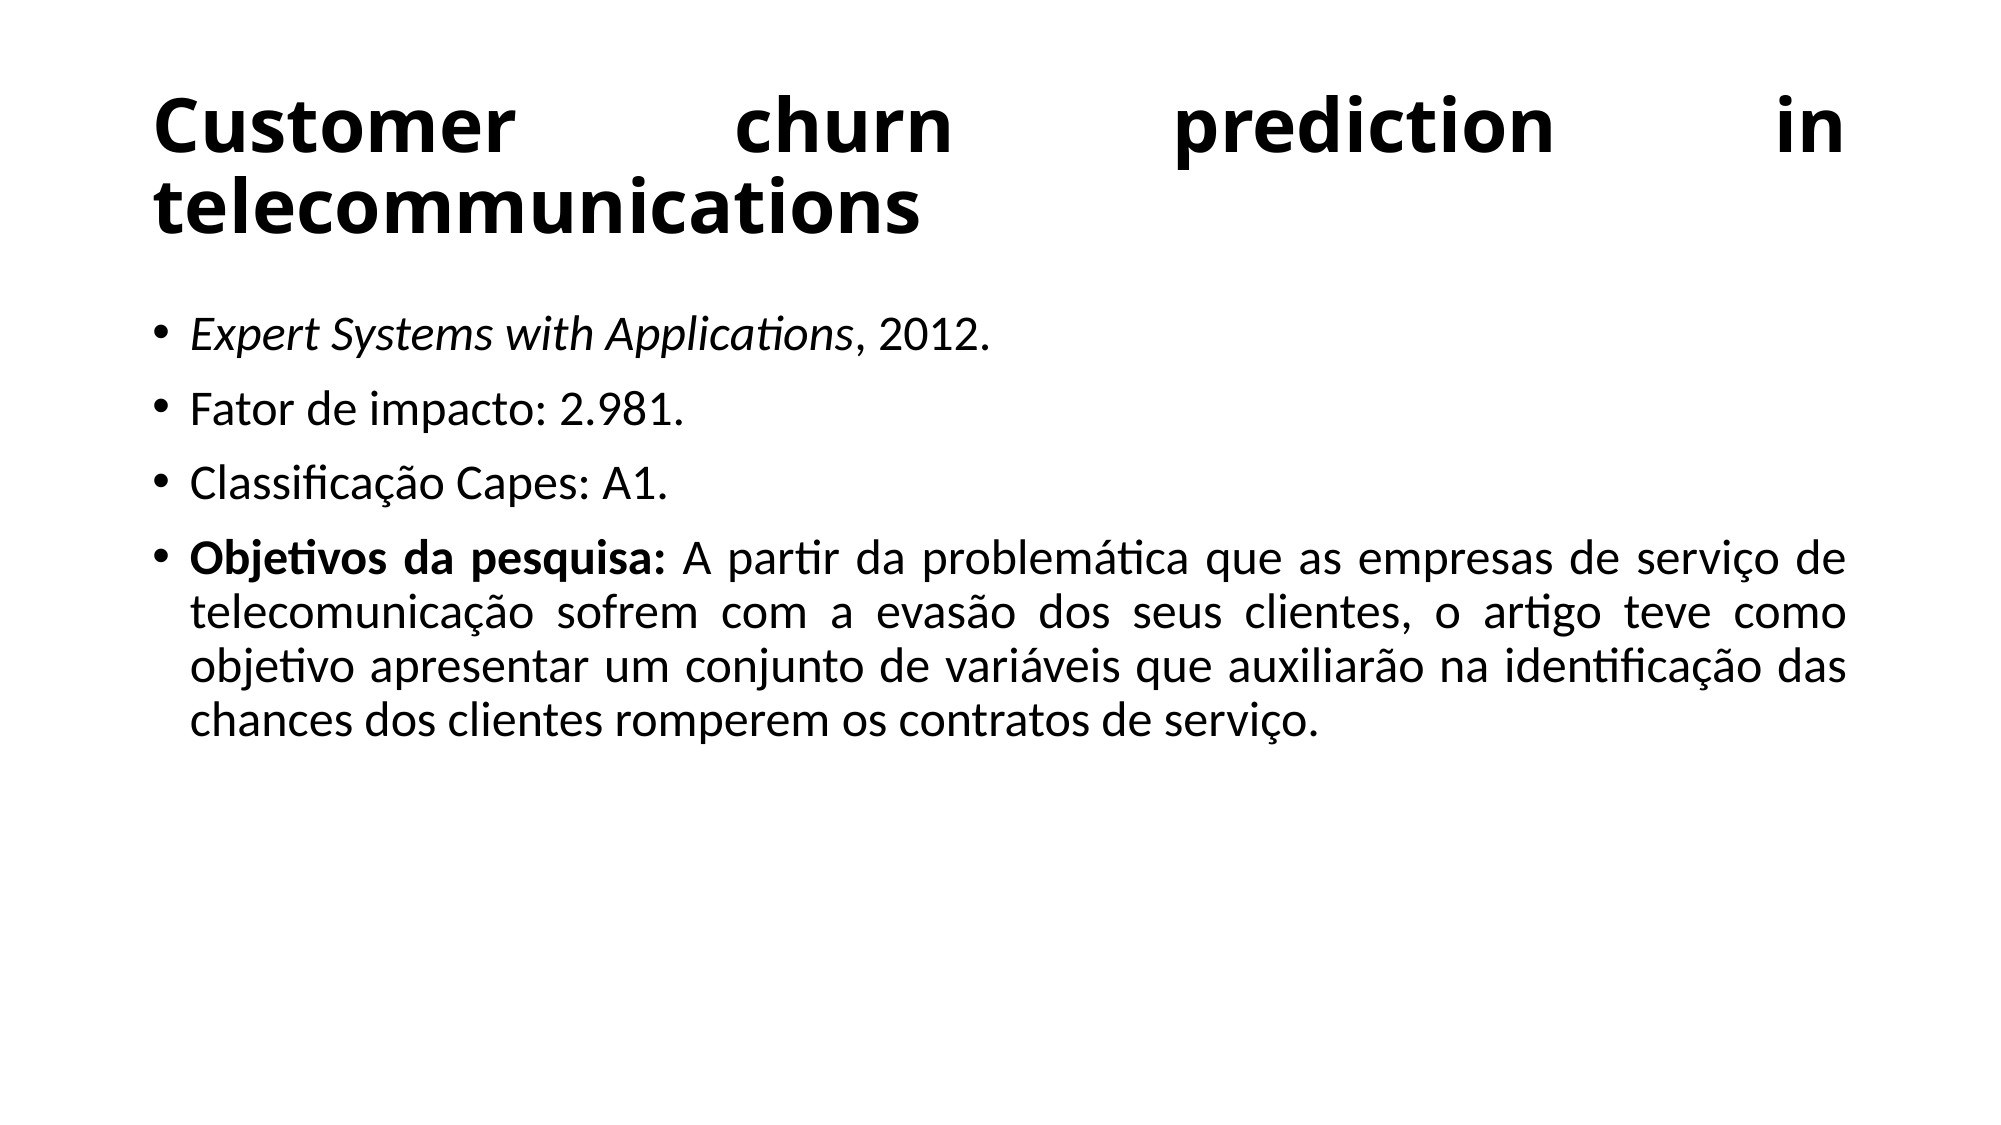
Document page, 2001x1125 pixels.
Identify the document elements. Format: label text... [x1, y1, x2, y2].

list Expert Systems with Applications, 2012. Fator de impacto: 2.981. Classificação Capes: A1. Objetivos da pesquisa: A partir da problemática que as empresas de serviço de telecomunicação sofrem com a evasão dos seus clientes, o artigo teve como objetivo apresentar um conjunto de variáveis que auxiliarão na identificação das chances dos clientes romperem os contratos de serviço. [137, 299, 1863, 1014]
title Customer churn prediction in telecommunications [137, 59, 1863, 278]
